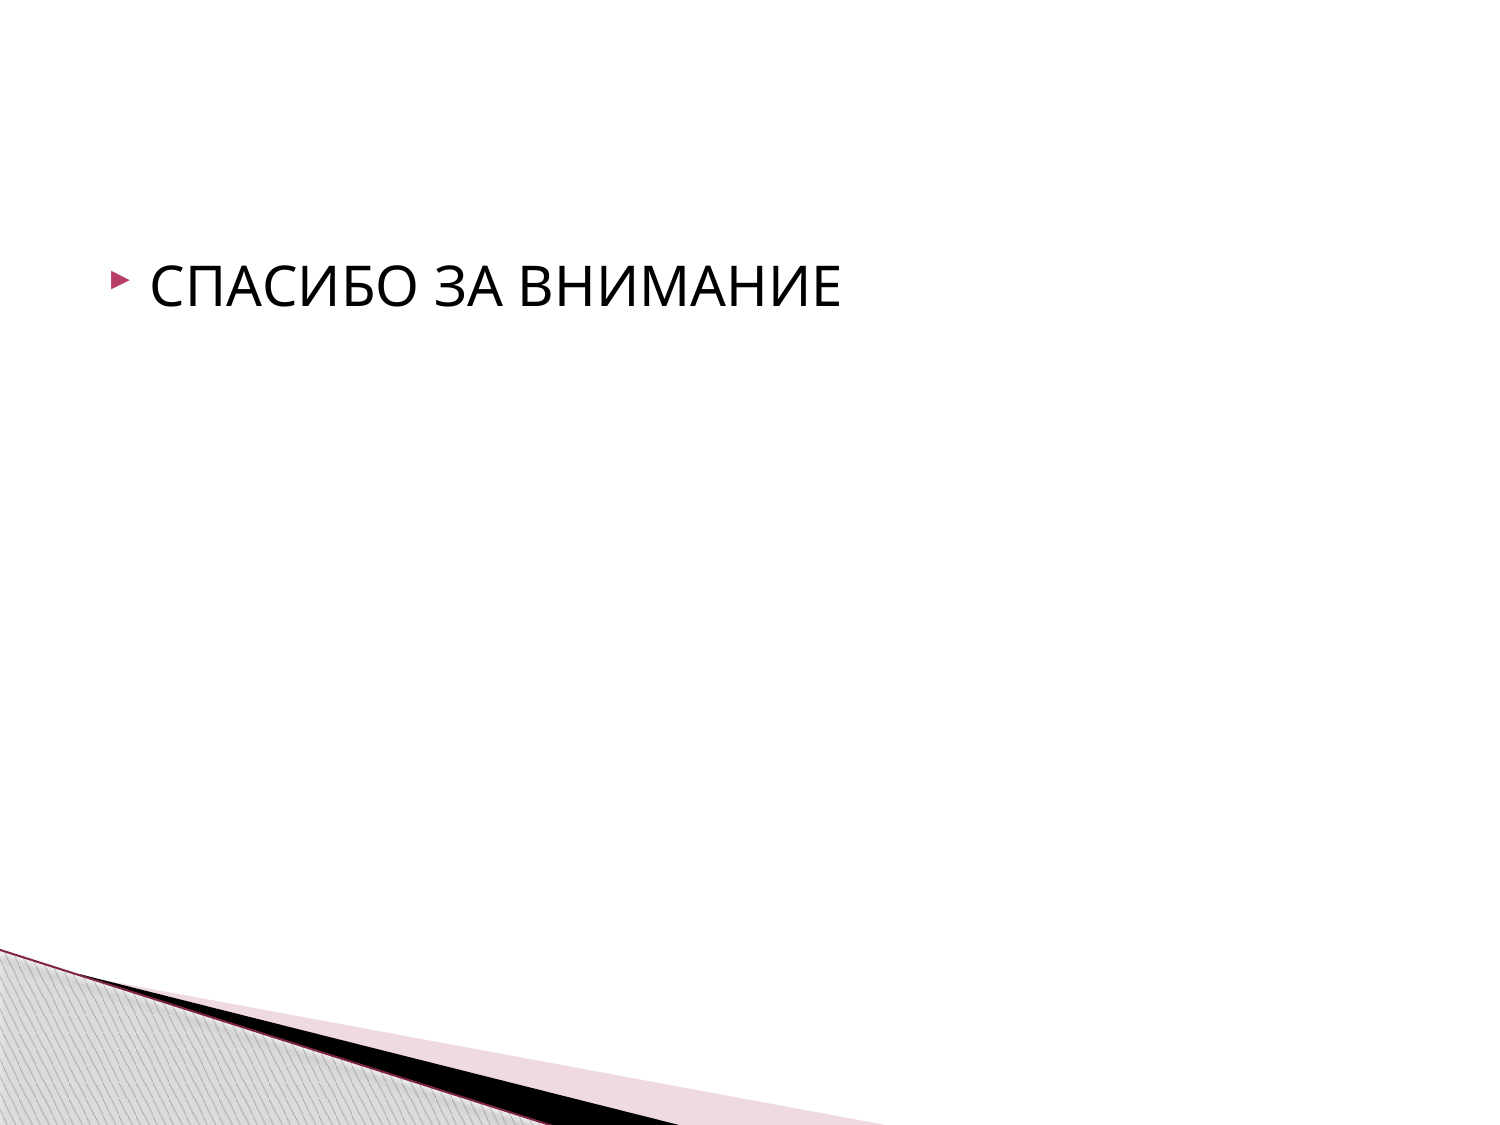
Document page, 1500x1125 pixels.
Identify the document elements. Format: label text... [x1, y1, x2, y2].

list СПАСИБО ЗА ВНИМАНИЕ [74, 242, 1426, 986]
